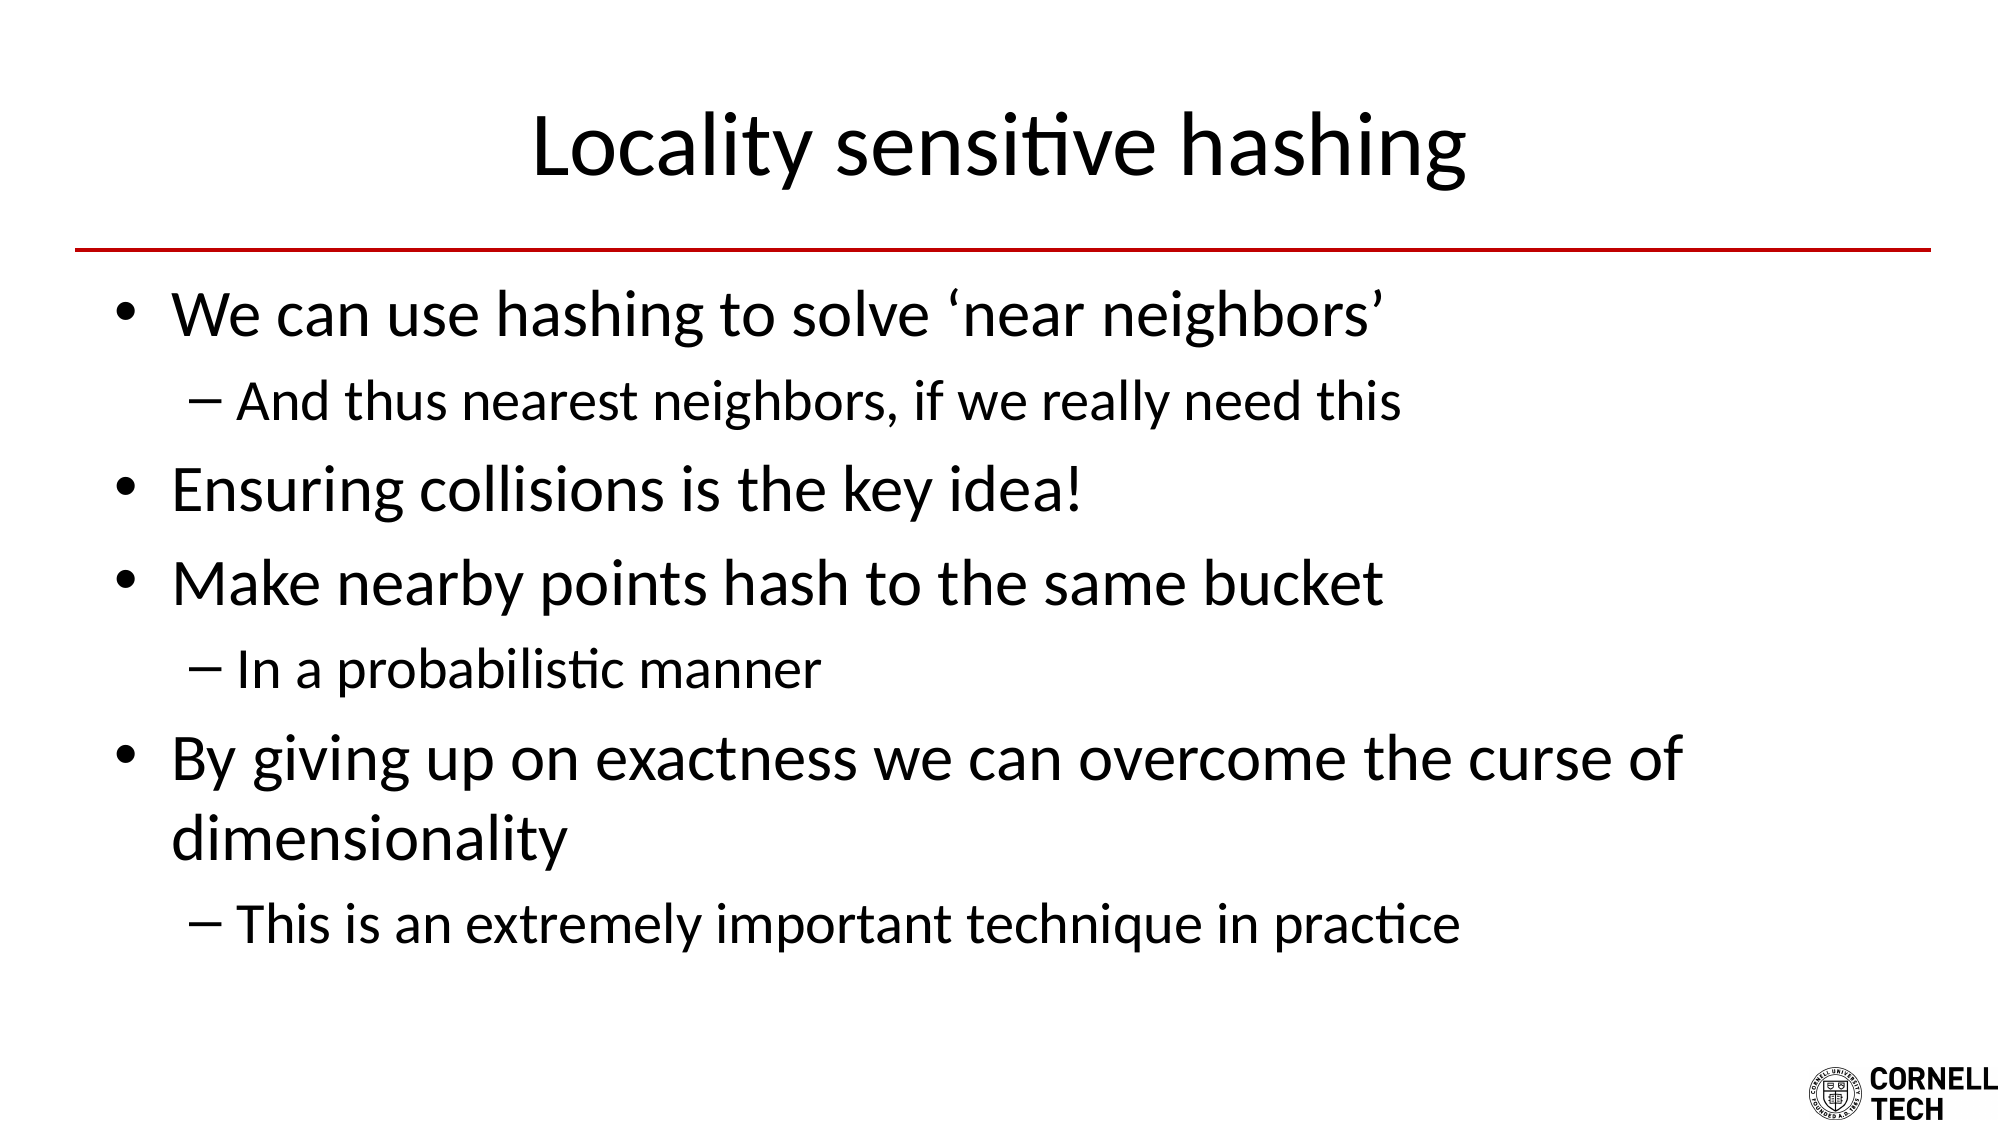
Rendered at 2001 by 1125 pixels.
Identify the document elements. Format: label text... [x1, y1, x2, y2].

title Locality sensitive hashing [99, 45, 1900, 233]
picture [1809, 1067, 1998, 1120]
list We can use hashing to solve ‘near neighbors’ And thus nearest neighbors, if we really need this Ensuring collisions is the key idea! Make nearby points hash to the same bucket In a probabilistic manner By giving up on exactness we can overcome the curse of dimensionality This is an extremely important technique in practice [99, 262, 1900, 1005]
